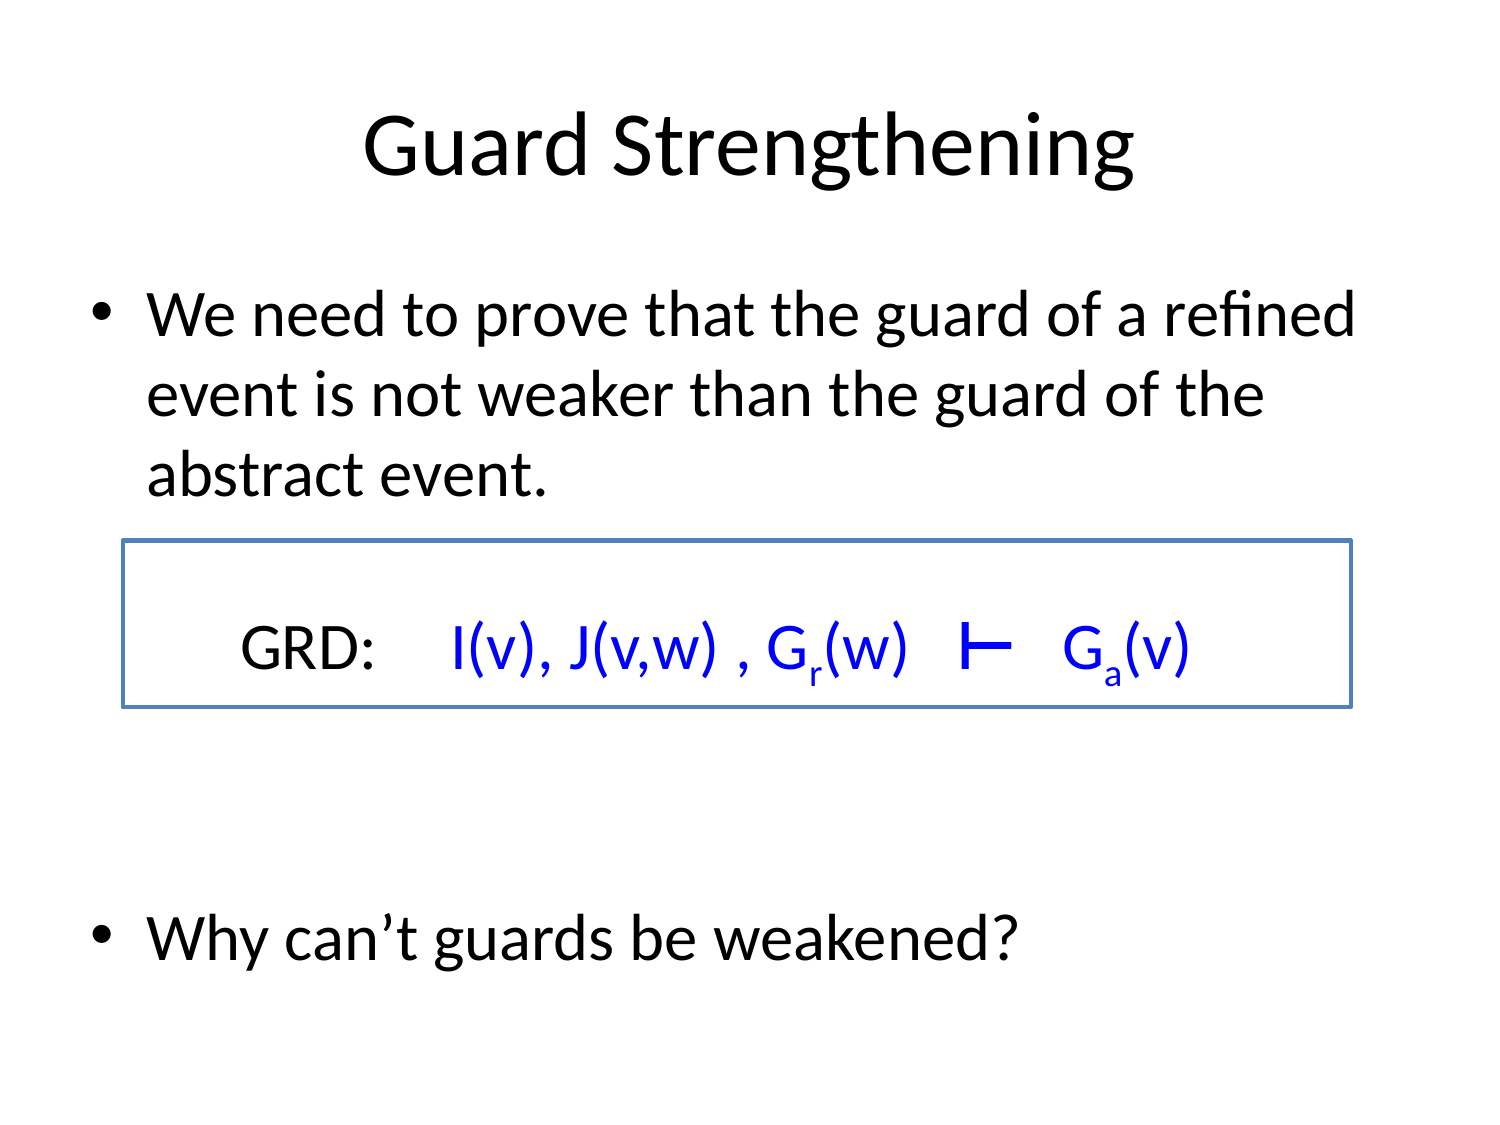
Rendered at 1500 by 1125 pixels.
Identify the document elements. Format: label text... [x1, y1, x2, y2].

text_box [121, 538, 1353, 709]
list We need to prove that the guard of a refined event is not weaker than the guard of the abstract event. GRD: I(v), J(v,w) , Gr(w) ⊢ Ga(v) Why can’t guards be weakened? [75, 262, 1425, 1005]
title Guard Strengthening [75, 45, 1425, 233]
